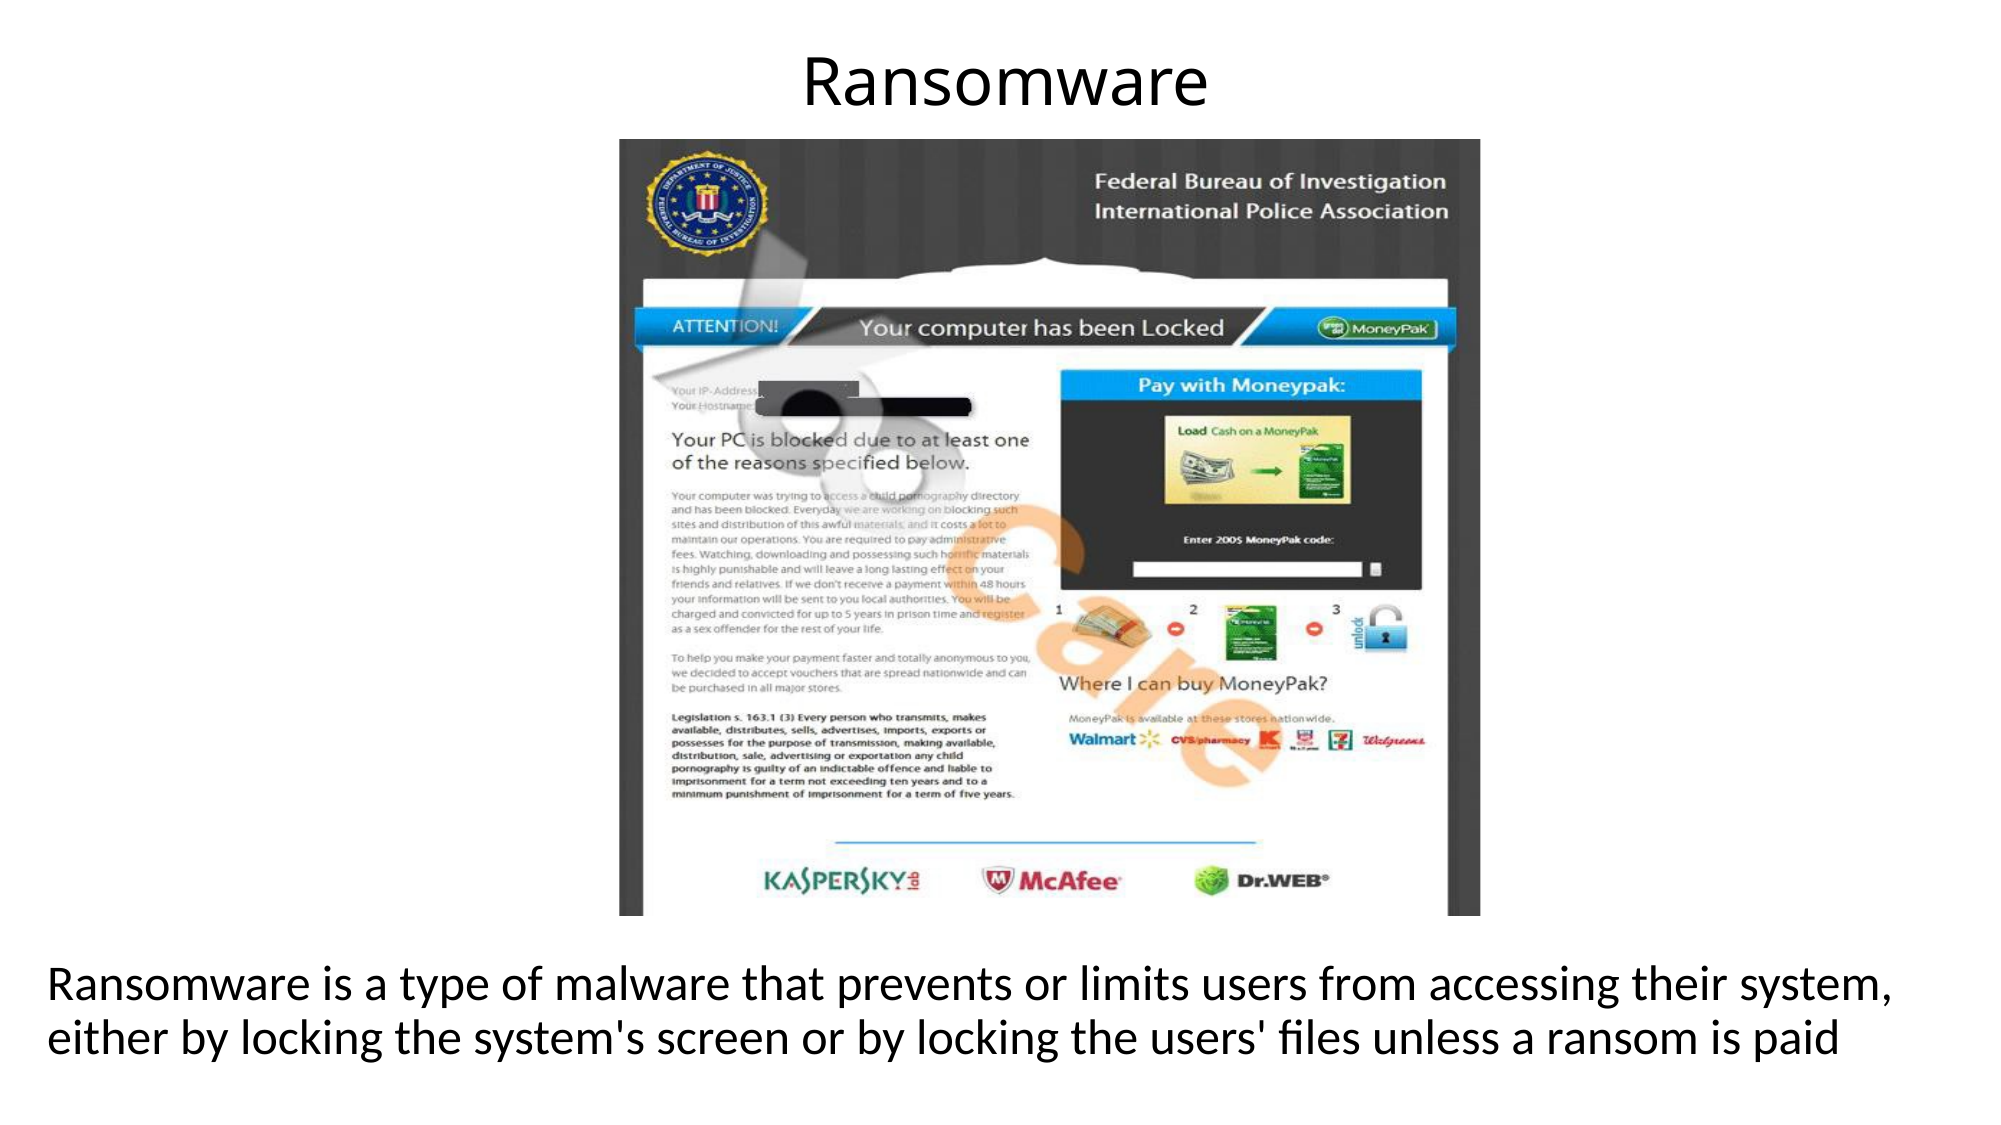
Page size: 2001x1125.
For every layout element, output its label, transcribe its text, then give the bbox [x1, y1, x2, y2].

list Ransomware is a type of malware that prevents or limits users from accessing their system, either by locking the system's screen or by locking the users' files unless a ransom is paid [32, 950, 1994, 1107]
title Ransomware [405, 0, 1648, 173]
text_box [619, 139, 1481, 916]
